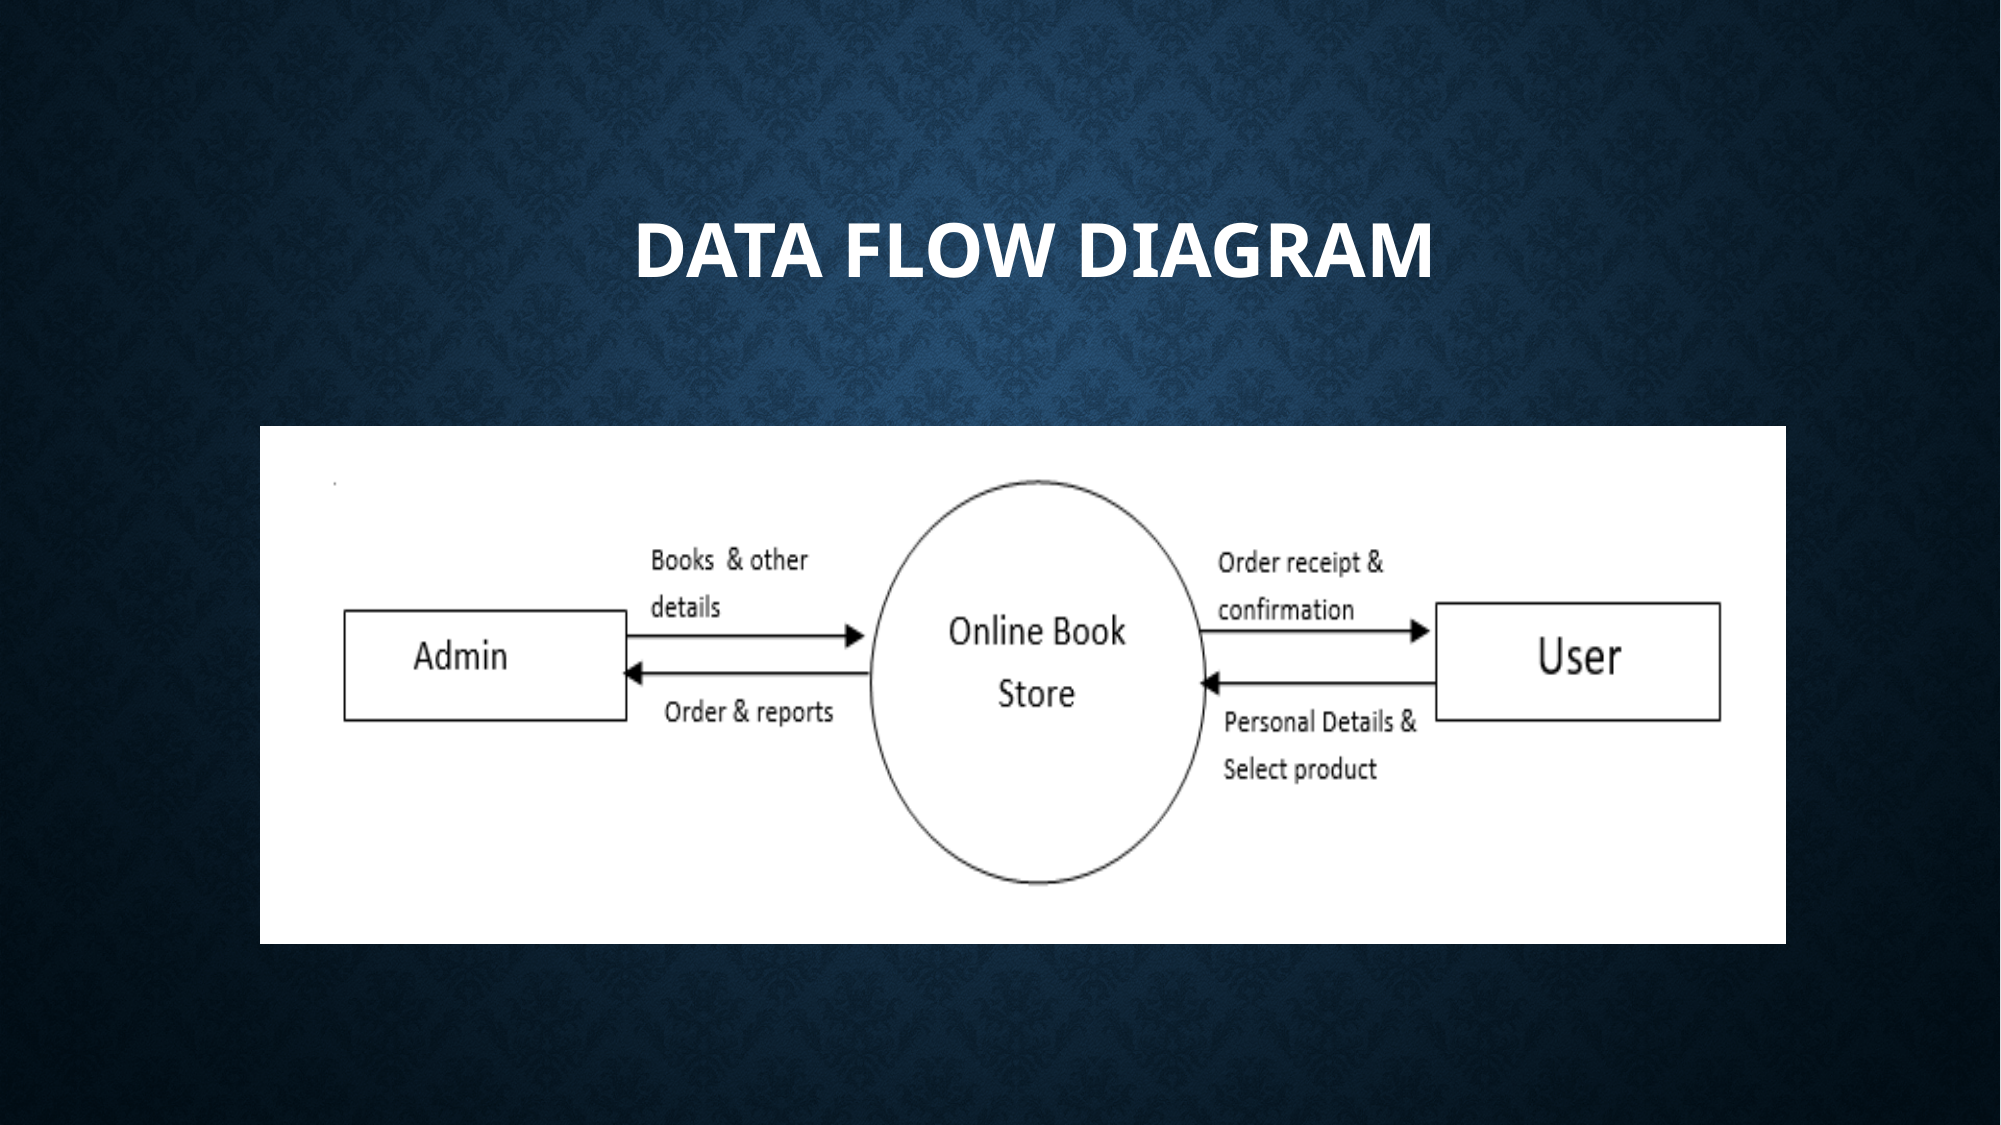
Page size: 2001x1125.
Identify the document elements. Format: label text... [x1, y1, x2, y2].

text_box DATA FLOW DIAGRAM [468, 195, 1602, 300]
picture [260, 425, 1787, 945]
